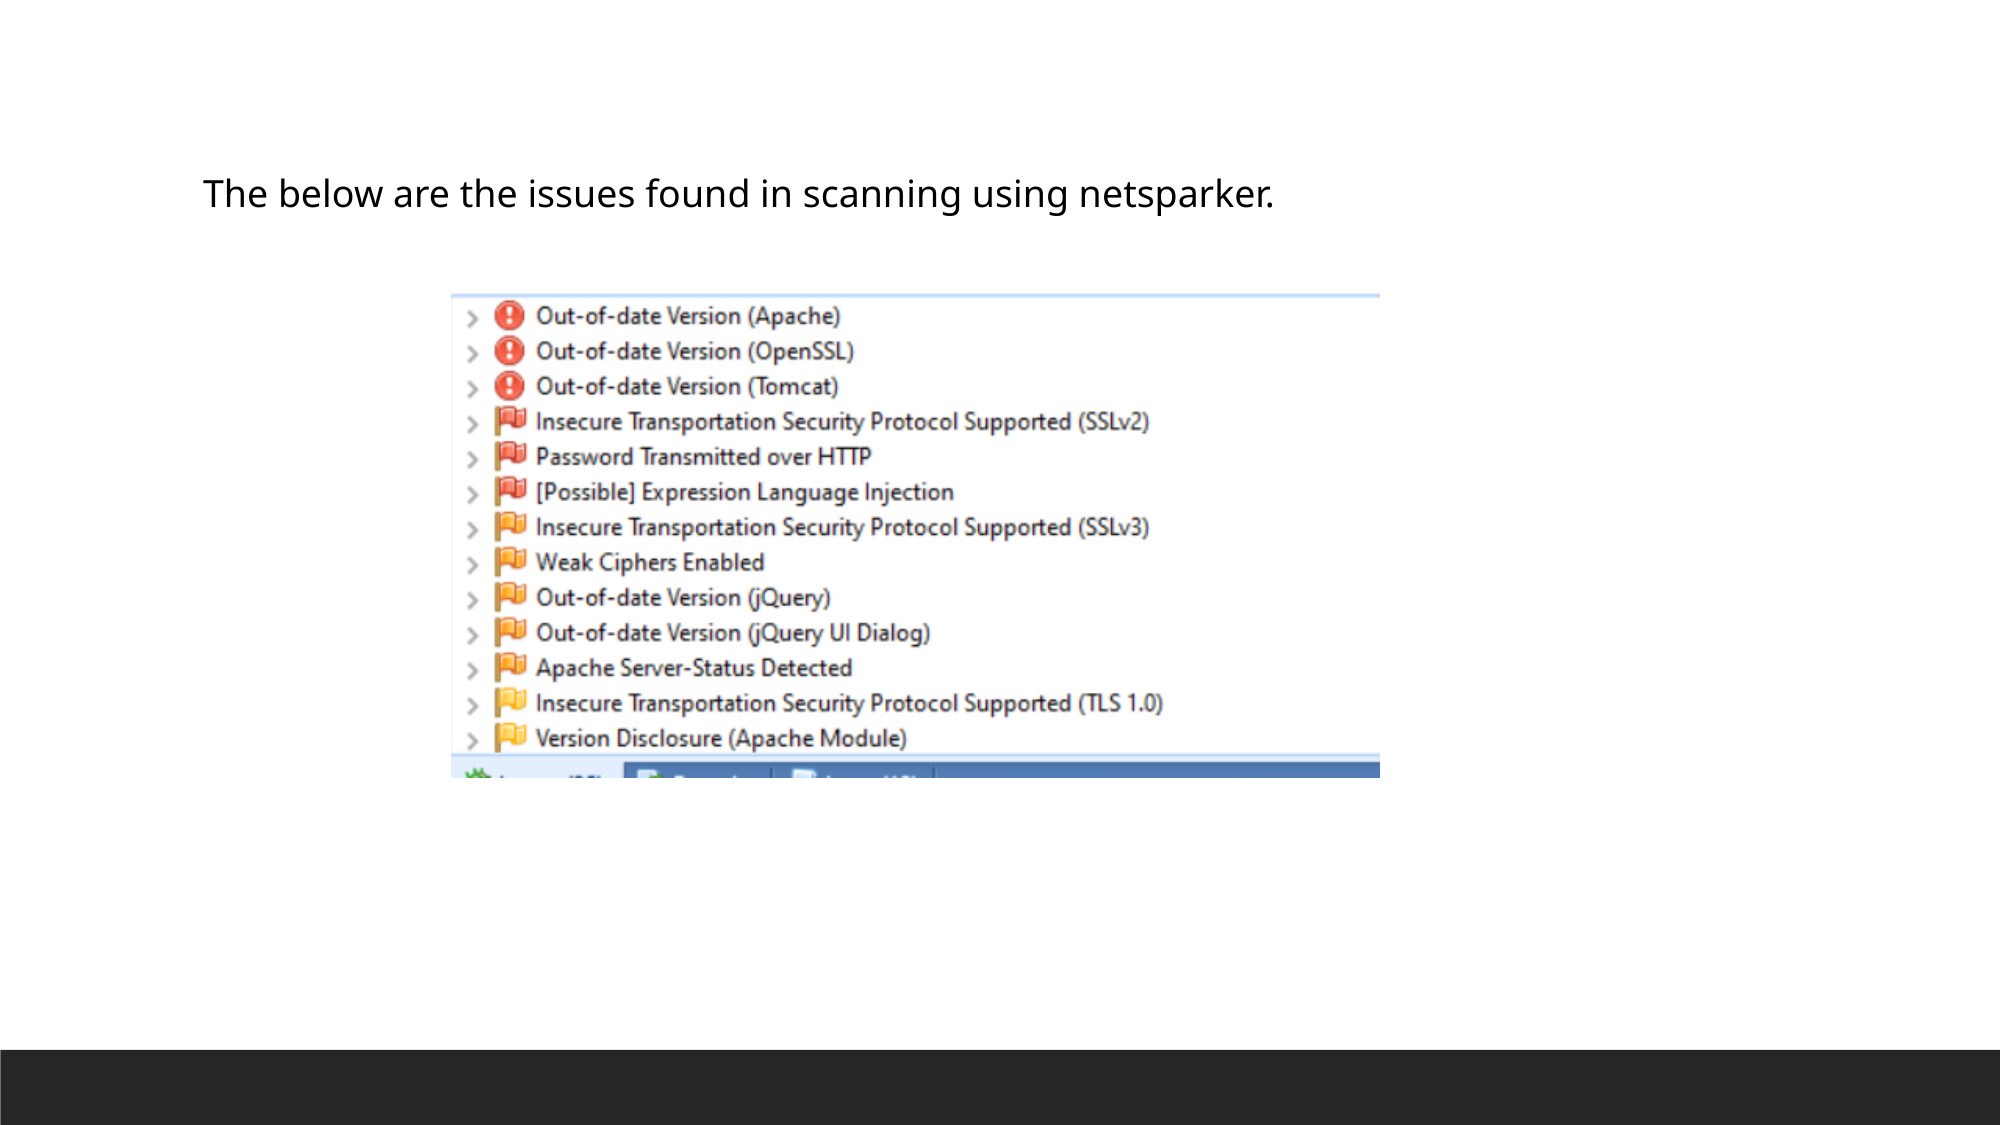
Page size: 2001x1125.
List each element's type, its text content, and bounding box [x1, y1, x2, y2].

picture [451, 293, 1381, 779]
text_box The below are the issues found in scanning using netsparker. [188, 163, 1291, 223]
